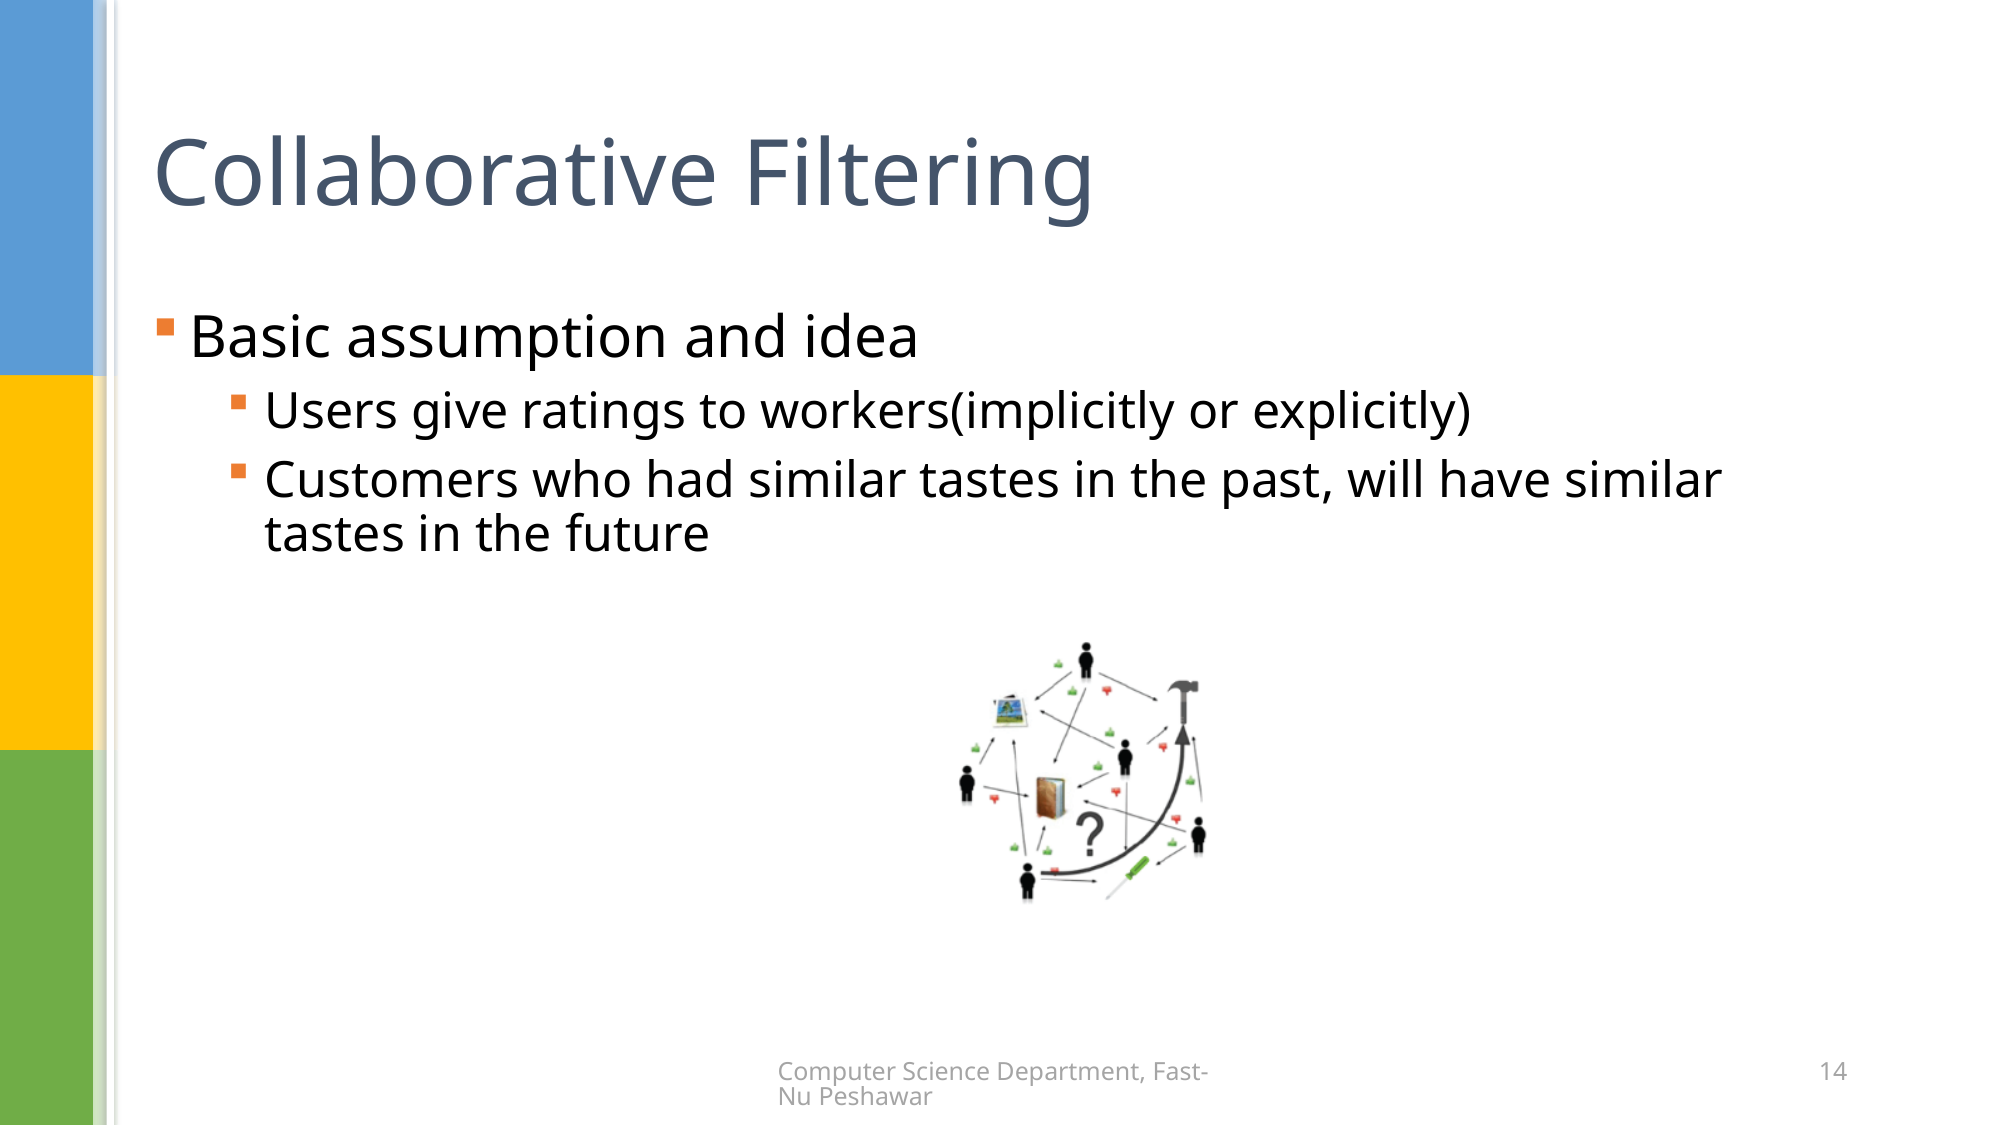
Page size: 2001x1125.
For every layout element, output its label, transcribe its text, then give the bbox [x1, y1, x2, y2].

list Basic assumption and idea Users give ratings to workers(implicitly or explicitly) Customers who had similar tastes in the past, will have similar tastes in the future [137, 299, 1863, 1014]
slide_number 14 [1325, 1042, 1863, 1103]
picture [942, 631, 1238, 915]
footer Computer Science Department, Fast-Nu Peshawar [762, 1042, 1238, 1103]
title Collaborative Filtering [137, 59, 1863, 278]
